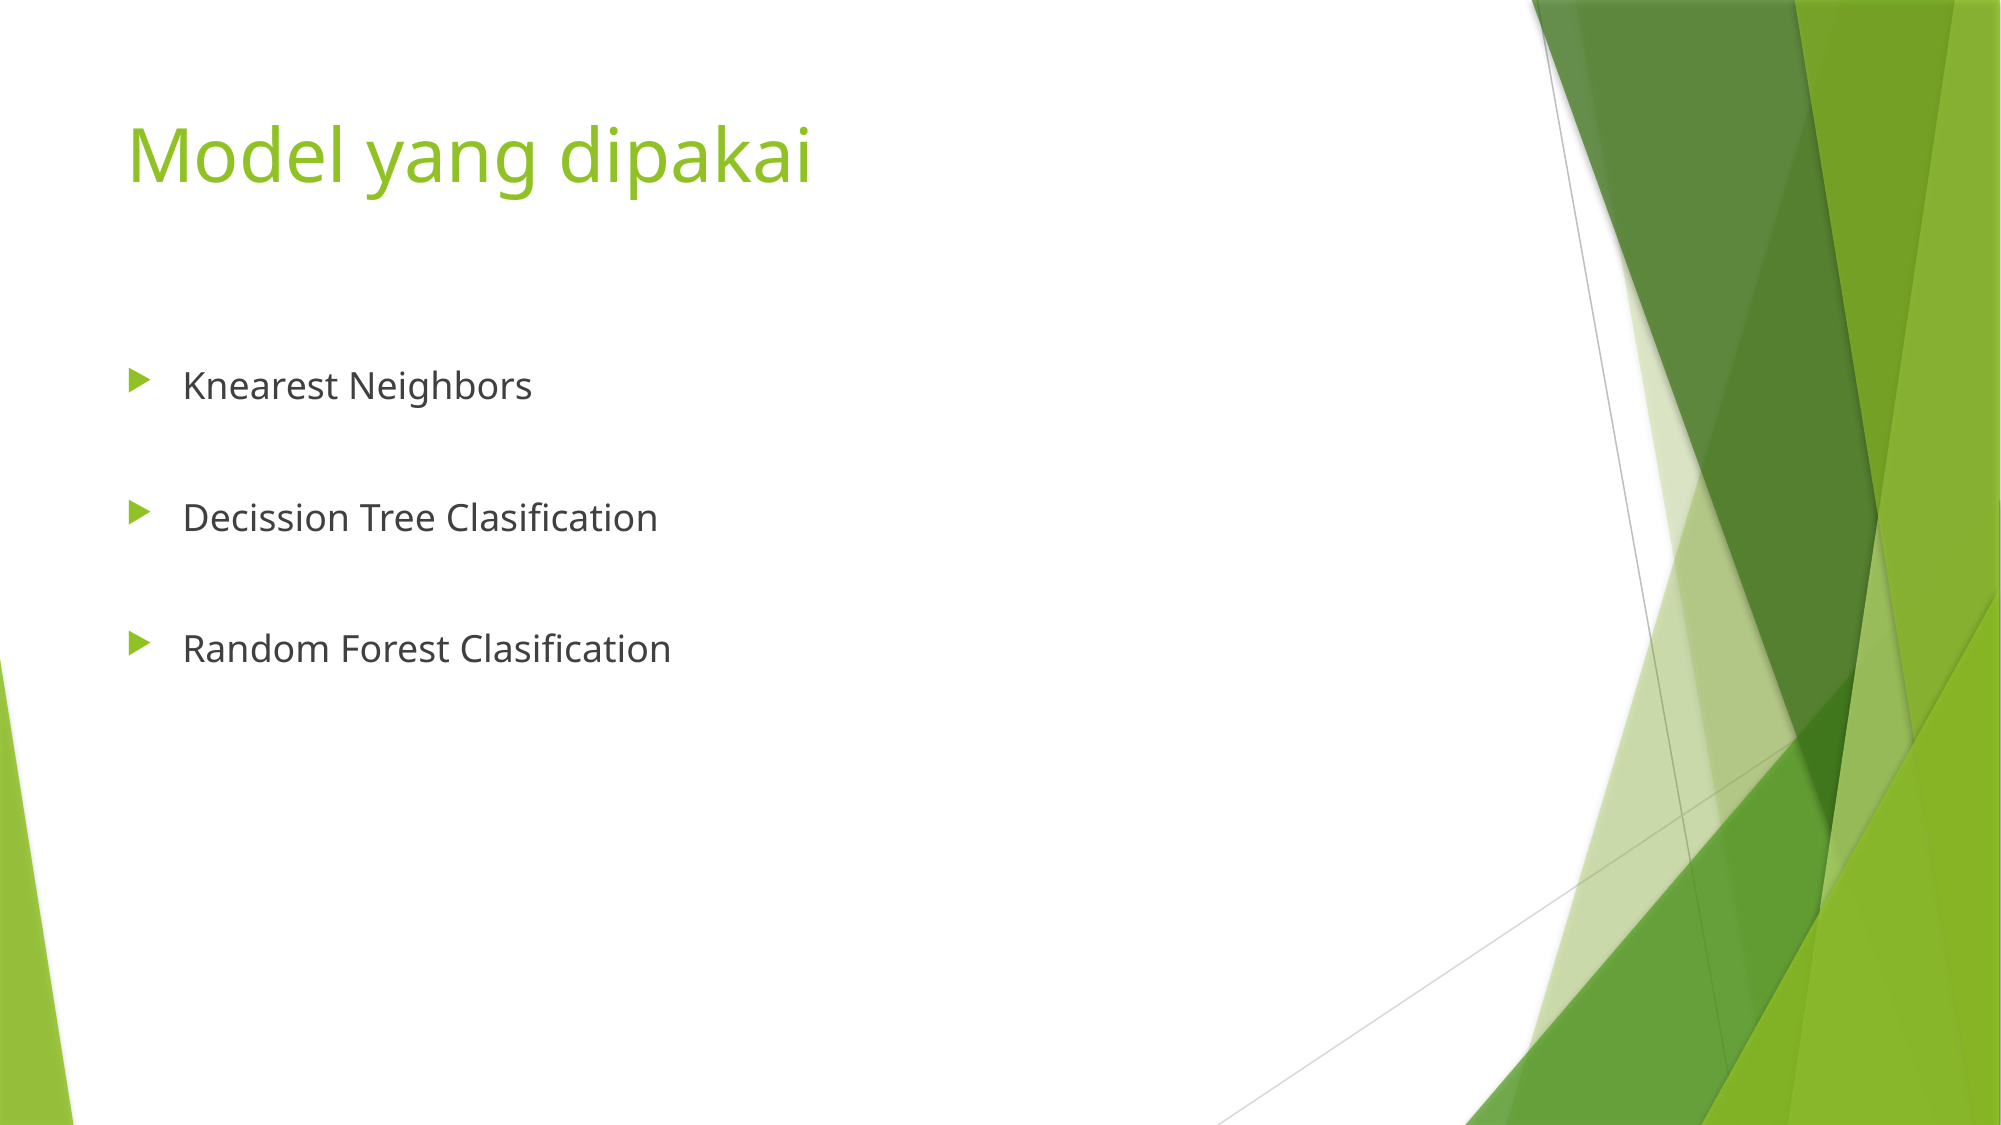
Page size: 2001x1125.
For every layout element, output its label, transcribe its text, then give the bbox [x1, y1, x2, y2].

title Model yang dipakai [111, 99, 1522, 317]
list Knearest Neighbors Decission Tree Clasification Random Forest Clasification [111, 354, 1522, 992]
